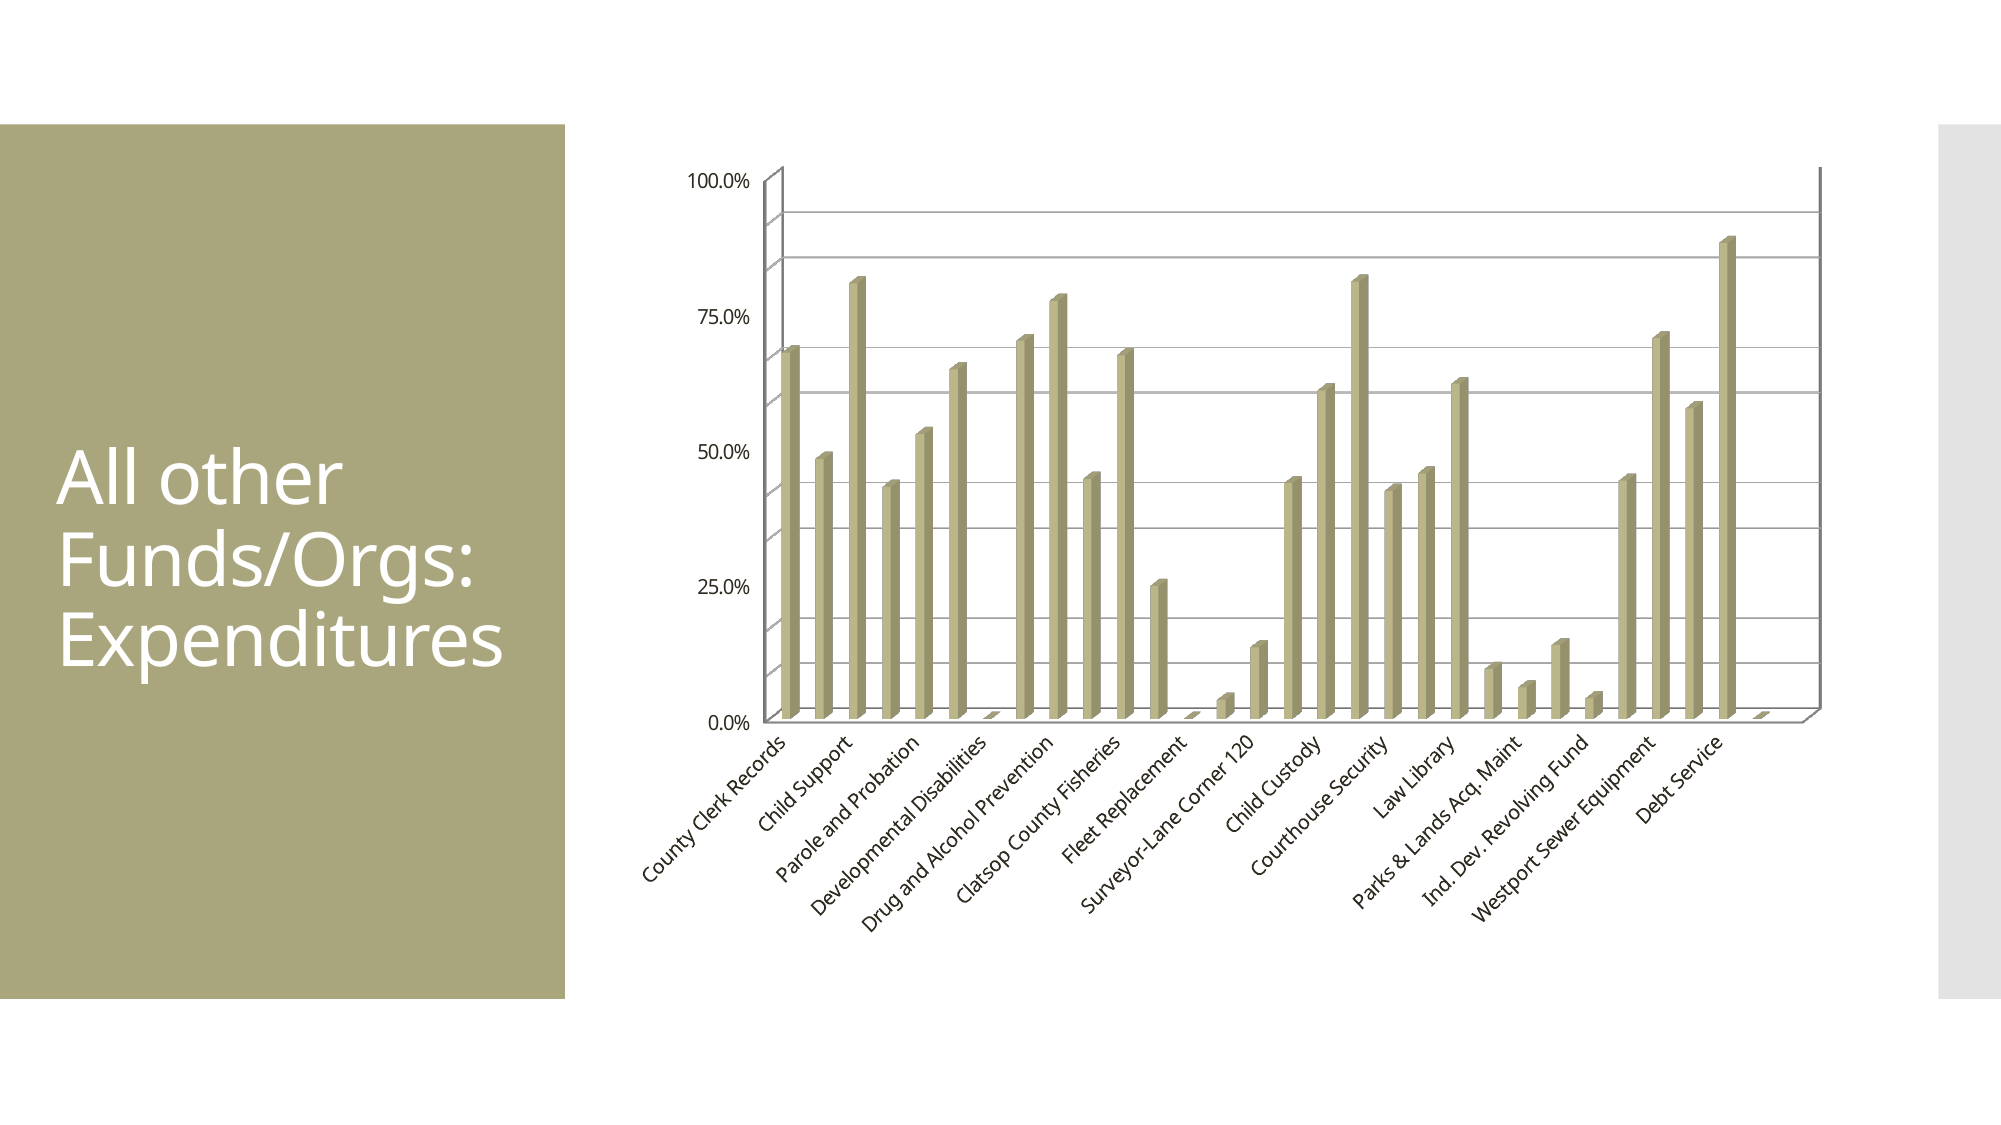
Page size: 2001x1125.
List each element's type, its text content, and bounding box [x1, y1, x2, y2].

chart [634, 141, 1835, 982]
title All other Funds/Orgs: Expenditures [41, 184, 525, 940]
